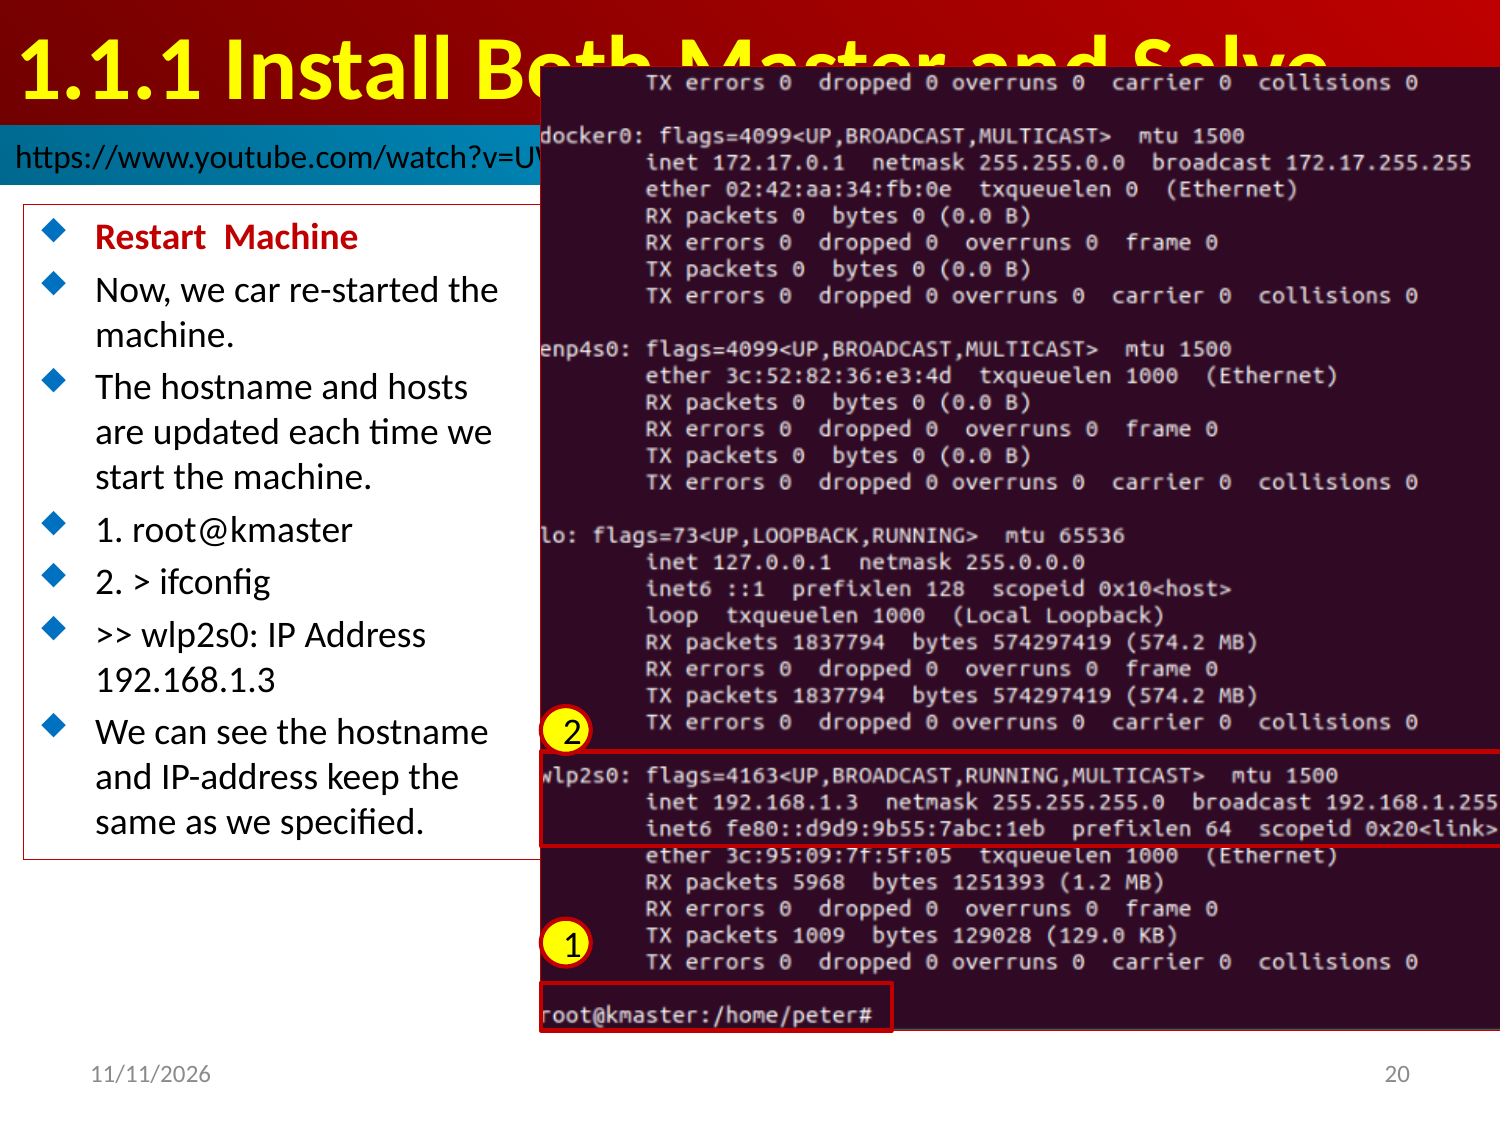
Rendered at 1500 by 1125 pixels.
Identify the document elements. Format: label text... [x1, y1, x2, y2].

picture [540, 66, 1500, 1031]
title 1.1.1 Install Both Master and Salve [0, 0, 1500, 125]
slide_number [75, 1042, 425, 1103]
subtitle Restart Machine Now, we car re-started the machine. The hostname and hosts are updated each time we start the machine. 1. root@kmaster 2. > ifconfig >> wlp2s0: IP Address 192.168.1.3 We can see the hostname and IP-address keep the same as we specified. [23, 204, 535, 860]
text_box https://www.youtube.com/watch?v=UWg3ORRRF60 [0, 125, 535, 185]
slide_number 20 [1074, 1042, 1425, 1103]
